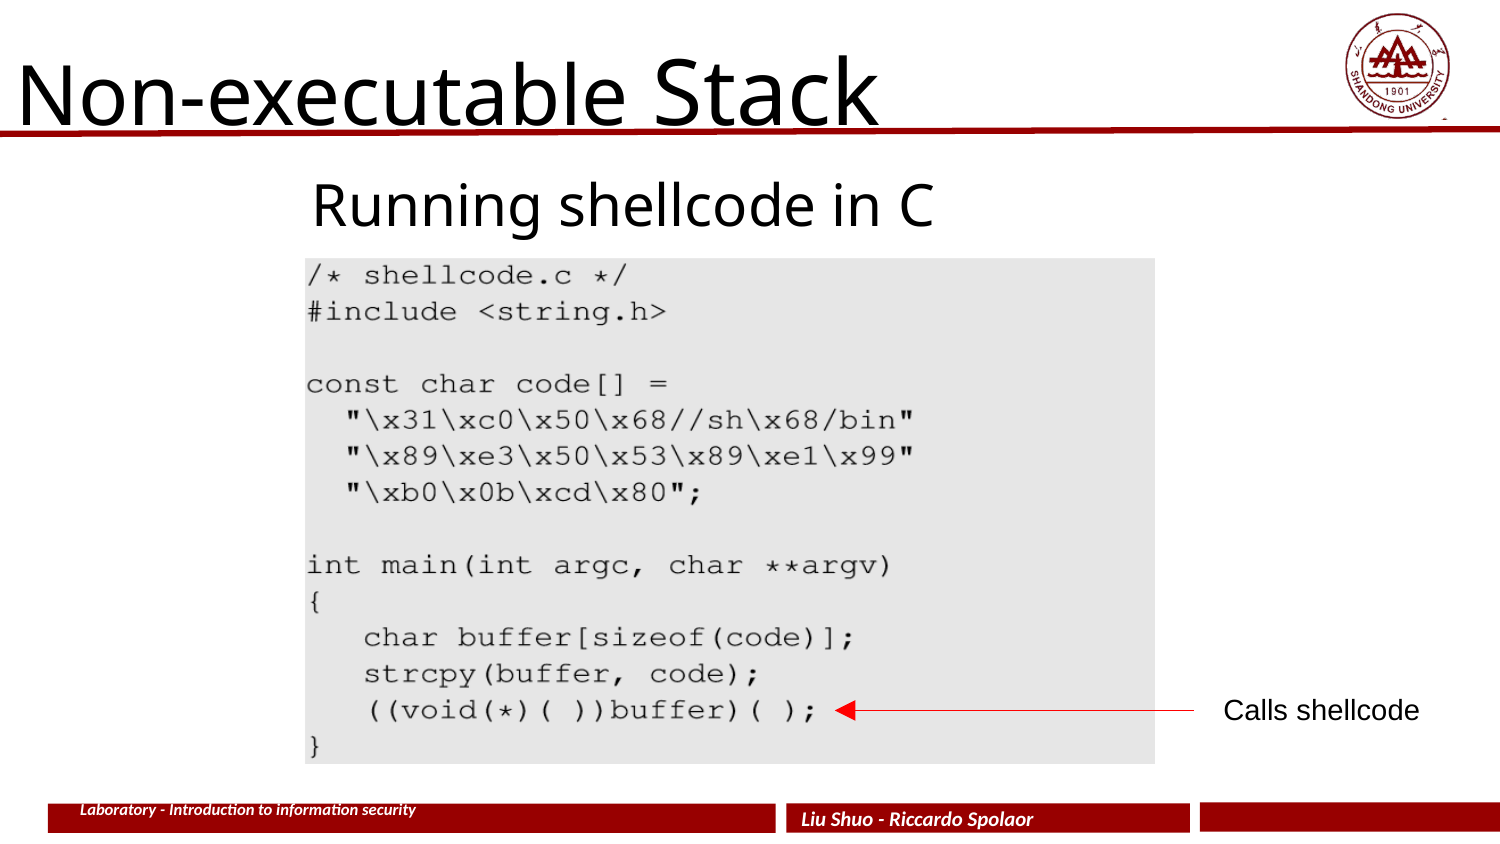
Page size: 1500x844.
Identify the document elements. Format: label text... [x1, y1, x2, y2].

text_box Calls shellcode [1208, 676, 1476, 750]
picture [1345, 12, 1450, 120]
picture [296, 255, 1155, 764]
list Running shellcode in C program [296, 161, 990, 255]
title Non-executable Stack [0, 31, 1398, 126]
